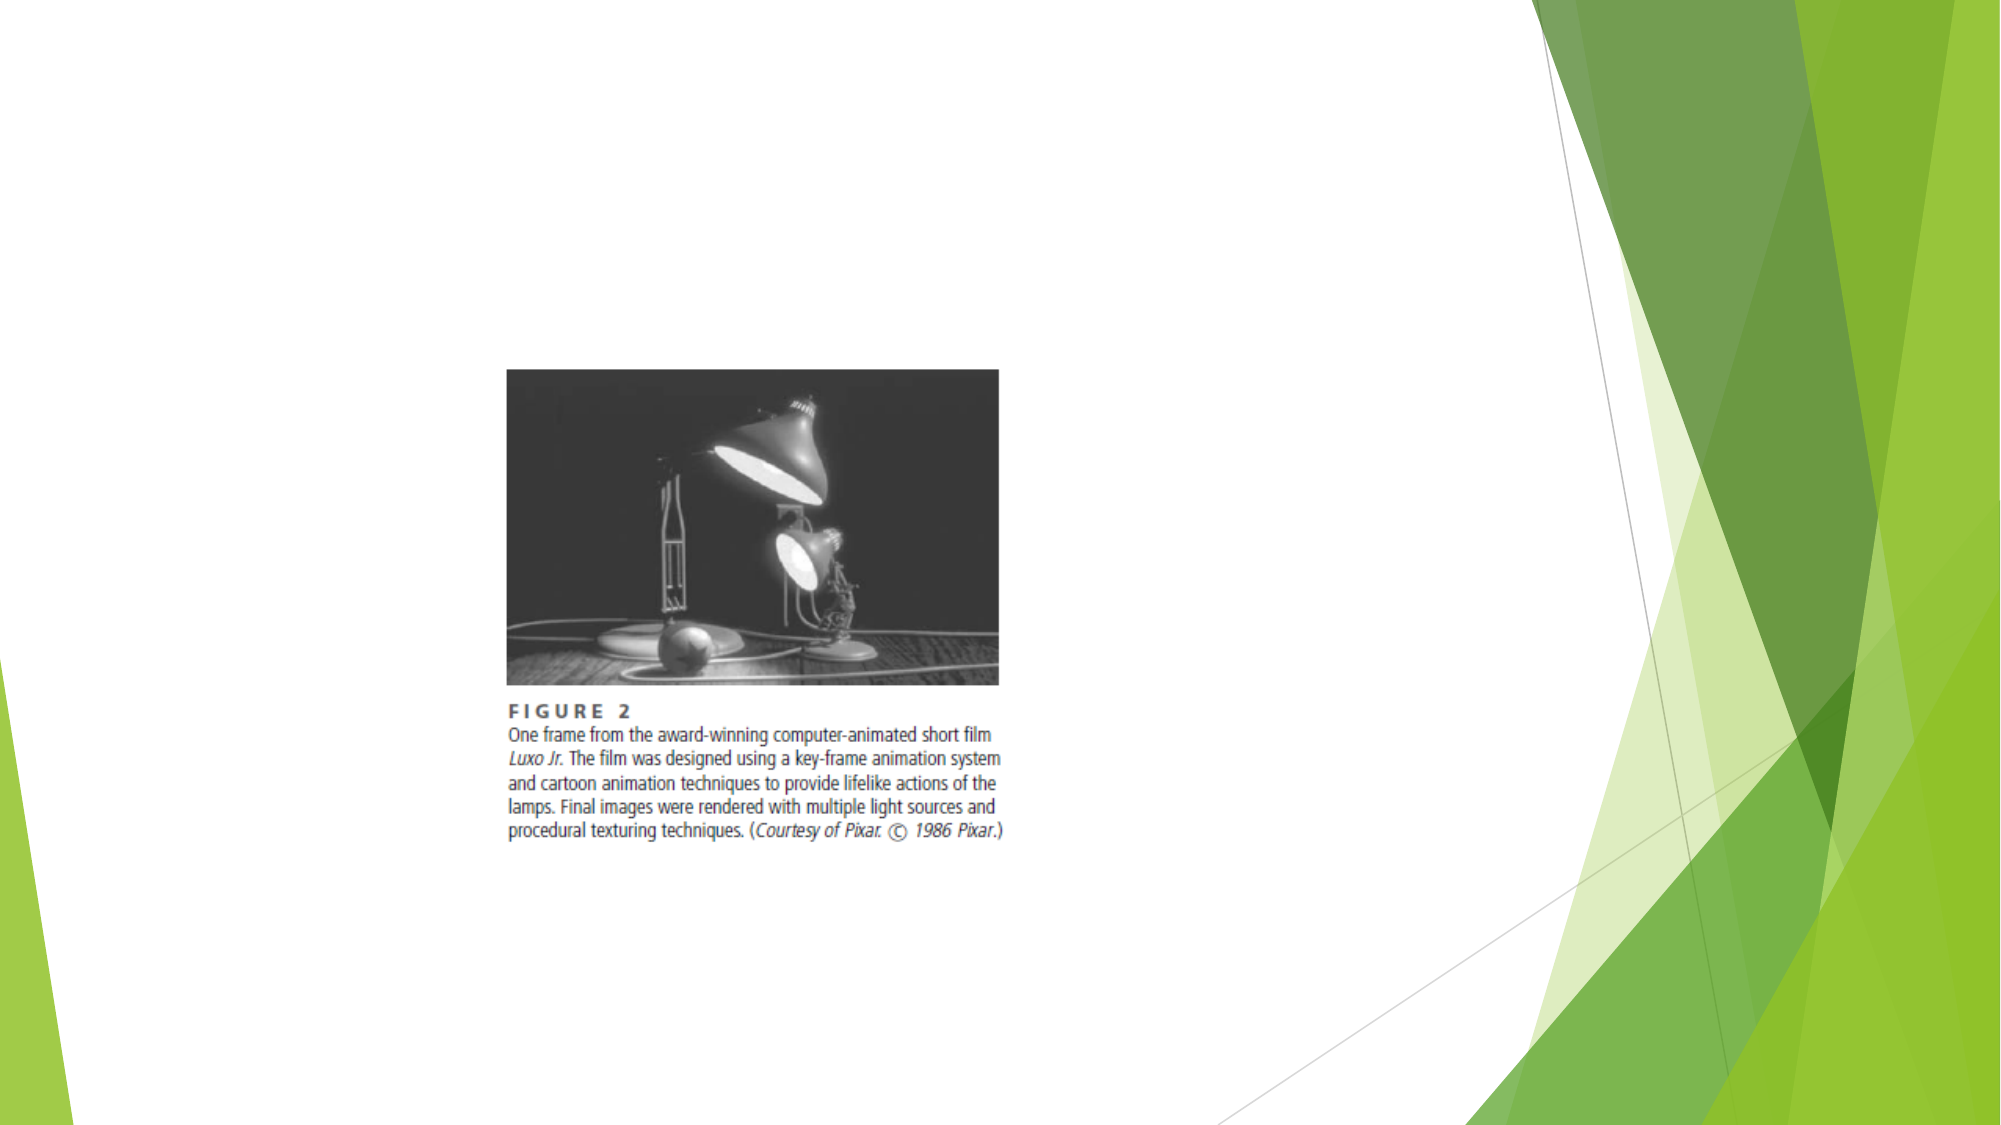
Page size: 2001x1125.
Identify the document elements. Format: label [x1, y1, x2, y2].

picture [485, 354, 1018, 854]
